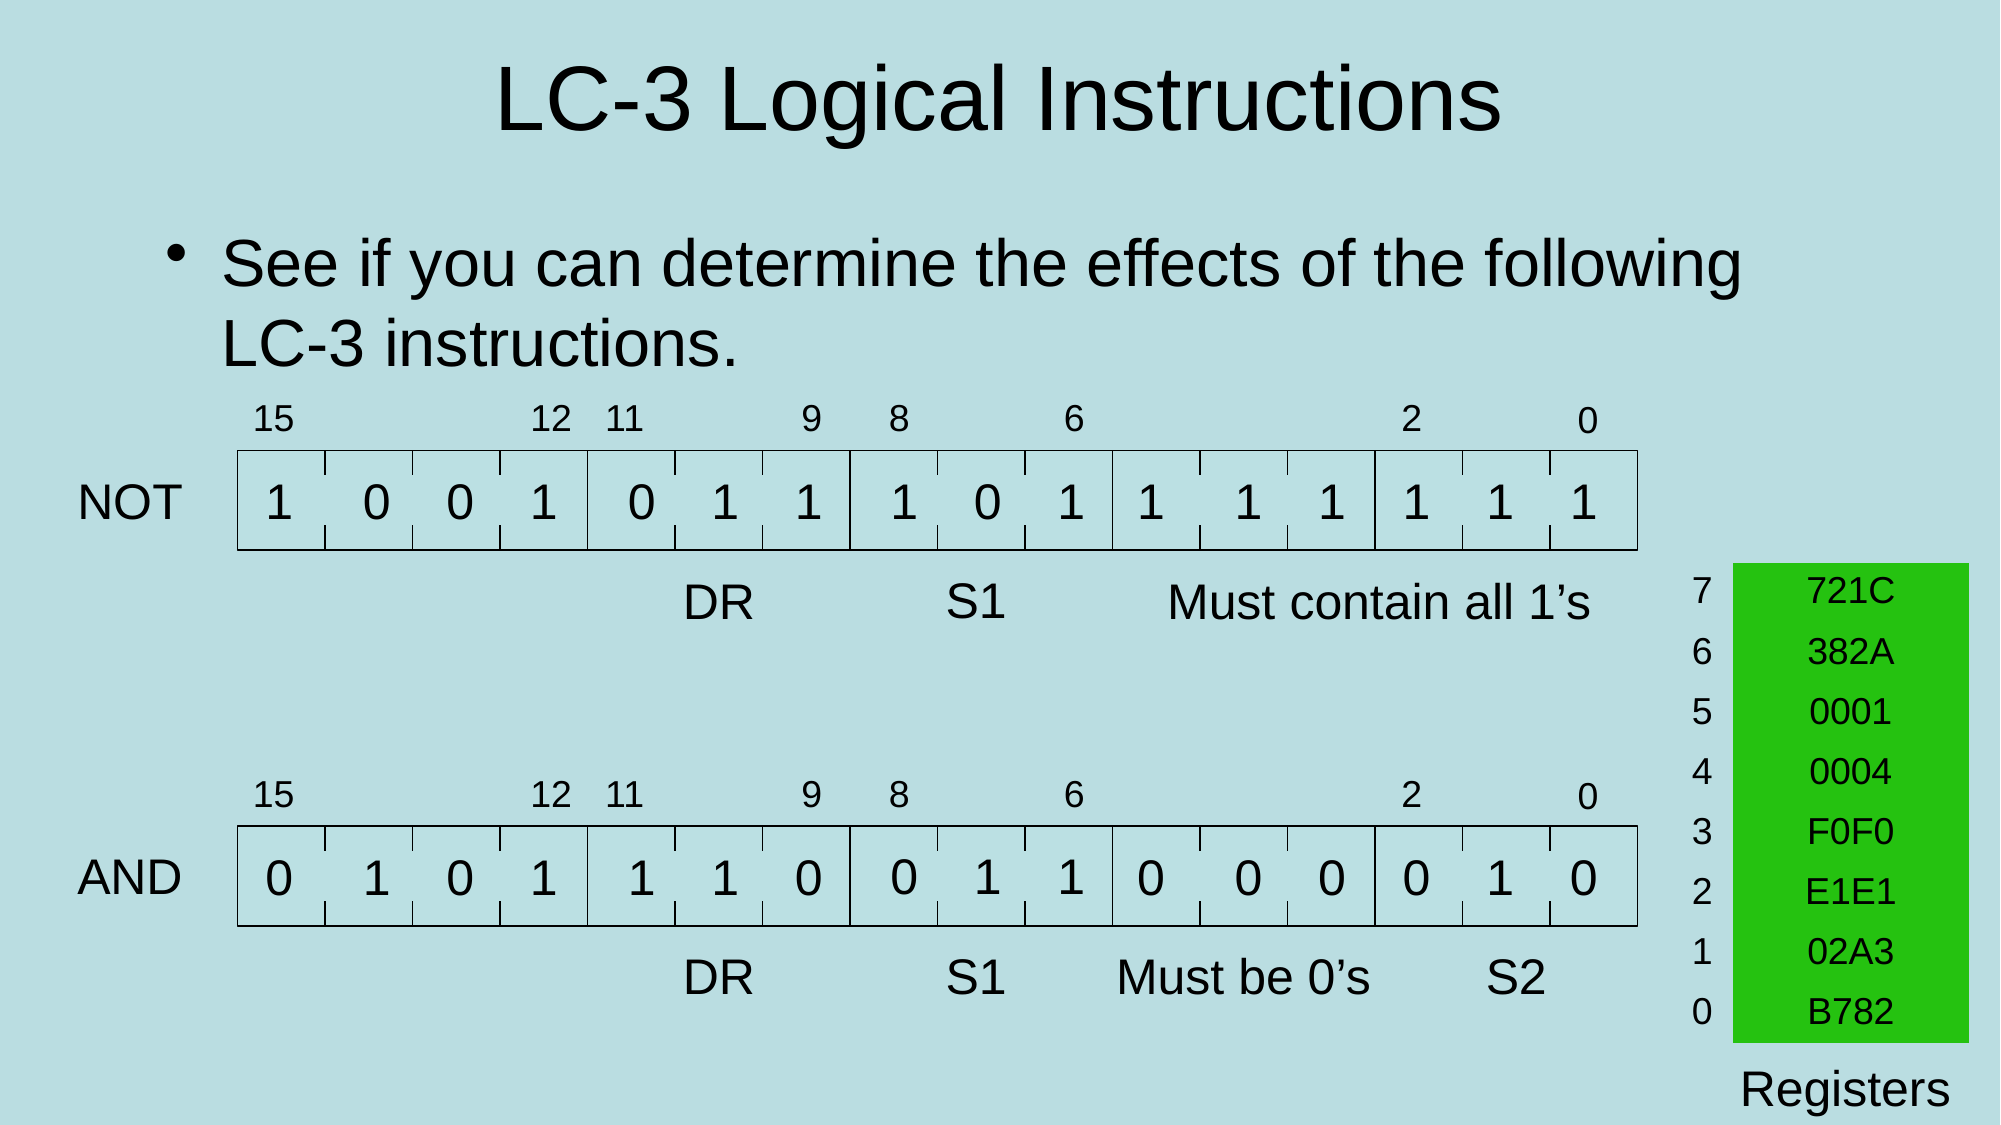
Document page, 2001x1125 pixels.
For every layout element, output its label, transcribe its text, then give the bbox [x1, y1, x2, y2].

text_box AND [62, 837, 212, 913]
table_cell B782 [1733, 983, 1969, 1043]
table_cell 0 [1672, 983, 1733, 1043]
text_box NOT [62, 461, 212, 537]
table_cell F0F0 [1733, 803, 1969, 863]
table_cell 6 [1672, 623, 1733, 683]
table_cell 0001 [1733, 683, 1969, 743]
table_header 721C [1733, 563, 1969, 623]
table_cell 5 [1672, 683, 1733, 743]
table_cell 1 [1672, 923, 1733, 983]
list See if you can determine the effects of the following LC-3 instructions. [150, 212, 1850, 1075]
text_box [237, 386, 1638, 638]
table_cell 02A3 [1733, 923, 1969, 983]
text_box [237, 762, 1638, 1014]
text_box Registers [1724, 1049, 1979, 1124]
table_cell 382A [1733, 623, 1969, 683]
table_cell 2 [1672, 863, 1733, 923]
table_header 7 [1672, 563, 1733, 623]
table_cell E1E1 [1733, 863, 1969, 923]
table_cell 4 [1672, 743, 1733, 803]
table_cell 3 [1672, 803, 1733, 863]
title LC-3 Logical Instructions [150, 0, 1850, 188]
table_cell 0004 [1733, 743, 1969, 803]
